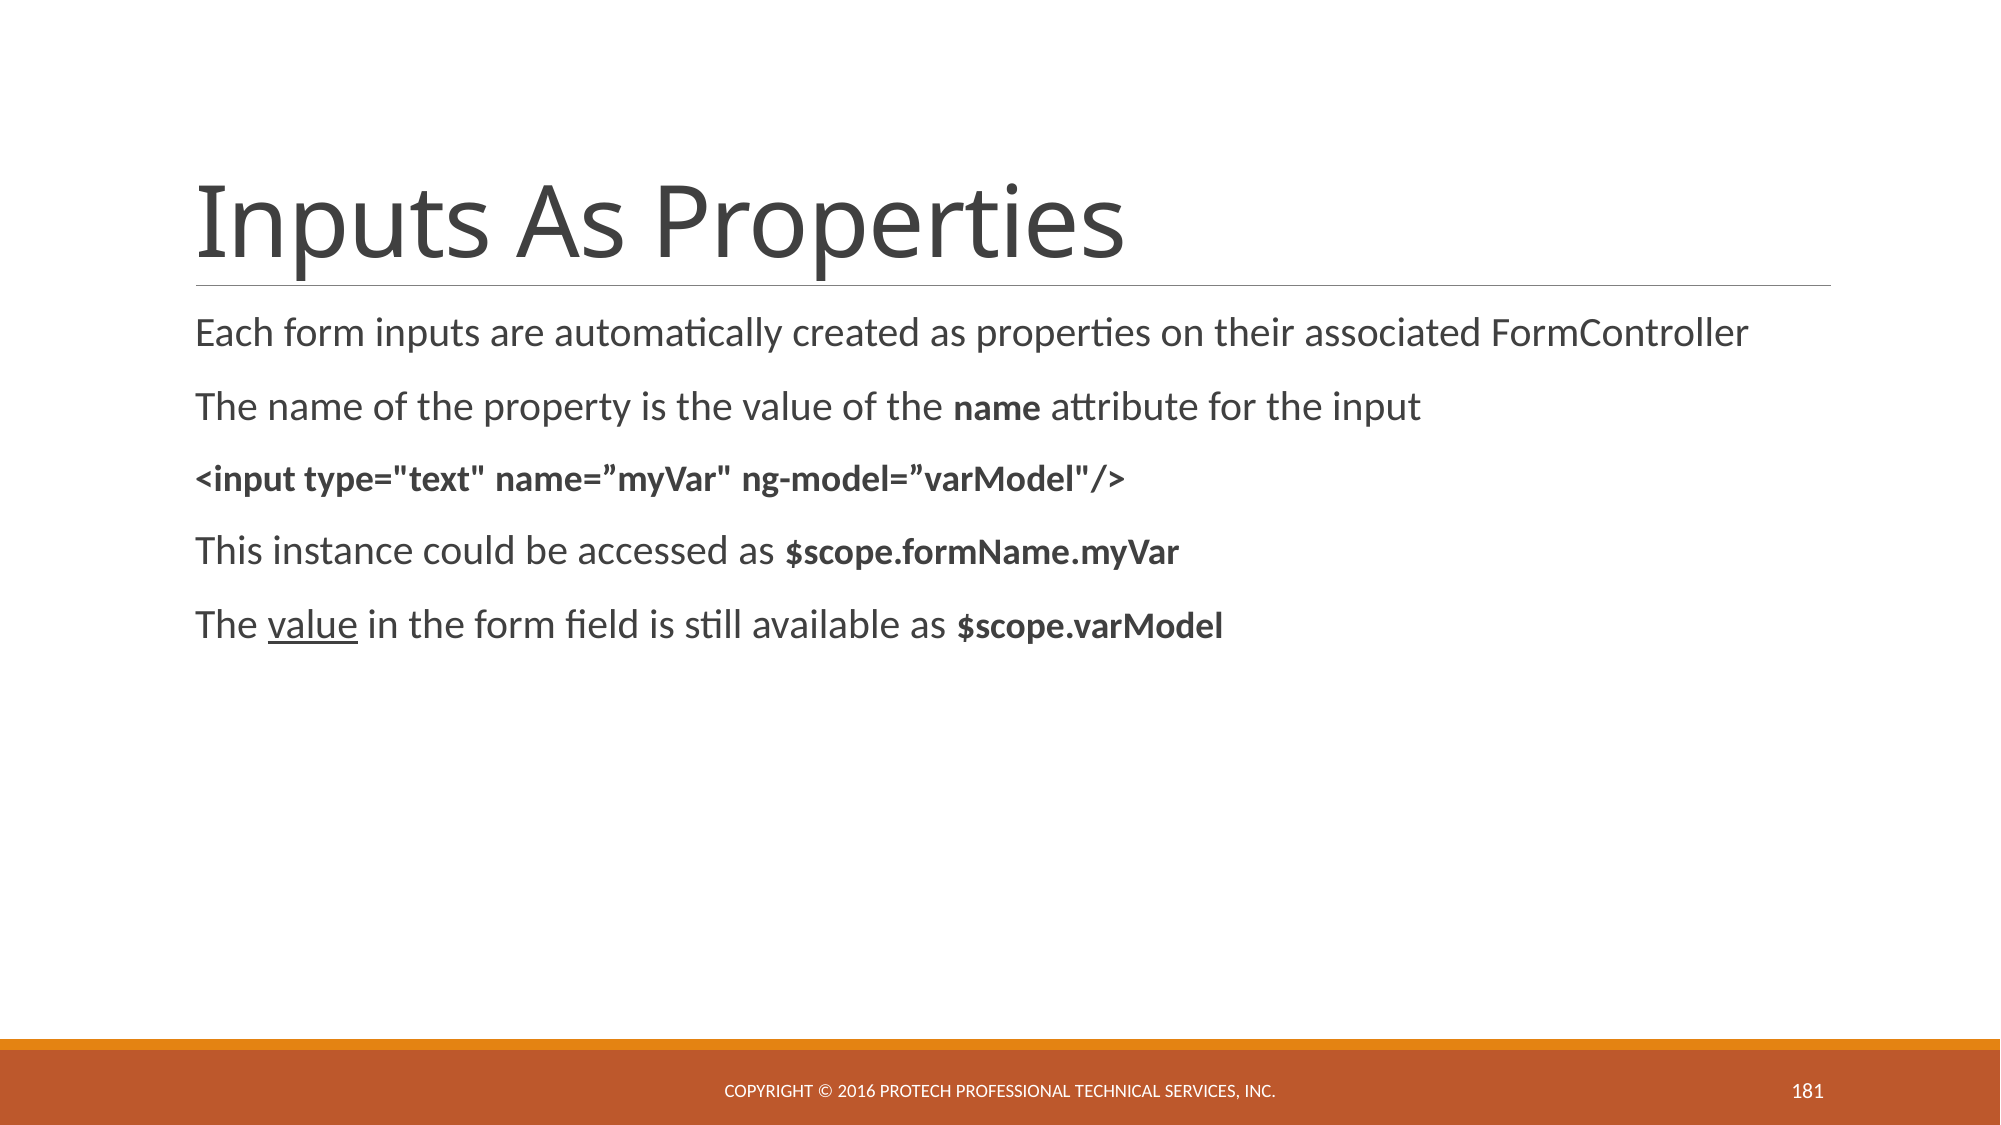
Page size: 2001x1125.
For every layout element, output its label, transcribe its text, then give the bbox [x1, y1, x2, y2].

title Inputs As Properties [180, 47, 1830, 285]
footer Copyright © 2016 ProTech Professional Technical Services, Inc. [604, 1059, 1396, 1120]
slide_number 181 [1624, 1059, 1840, 1120]
list Each form inputs are automatically created as properties on their associated FormController The name of the property is the value of the name attribute for the input <input type="text" name=”myVar" ng-model=”varModel"/> This instance could be accessed as $scope.formName.myVar The value in the form field is still available as $scope.varModel [180, 302, 1830, 963]
